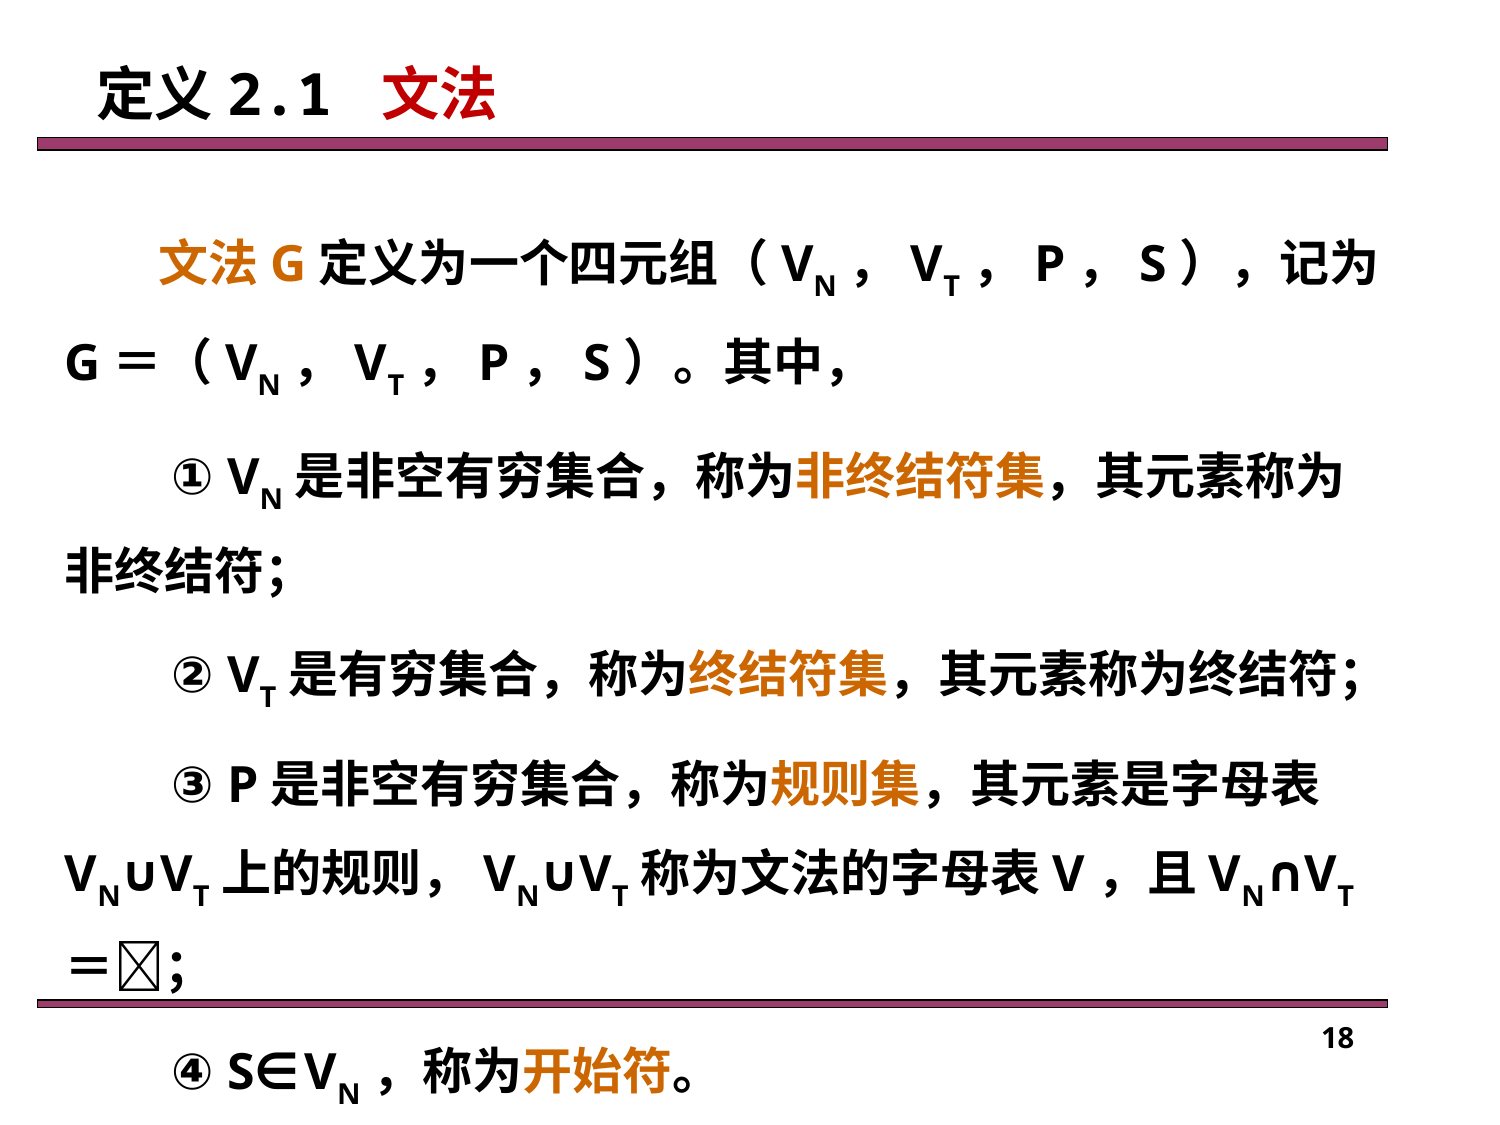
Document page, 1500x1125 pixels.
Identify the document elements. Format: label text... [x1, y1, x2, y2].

text_box 定义2.1 文法 [82, 50, 588, 135]
text_box [1146, 133, 1500, 210]
slide_number 18 [1162, 1012, 1500, 1075]
text_box 文法G定义为一个四元组（VN，VT，P，S），记为G＝（VN，VT，P，S）。其中， ① VN是非空有穷集合，称为非终结符集，其元素称为非终结符； ② VT是有穷集合，称为终结符集，其元素称为终结符； ③ P是非空有穷集合，称为规则集，其元素是字母表VN∪VT上的规则，VN∪VT称为文法的字母表V，且VN∩VT＝； ④ S∈VN，称为开始符。 [49, 196, 1400, 1118]
